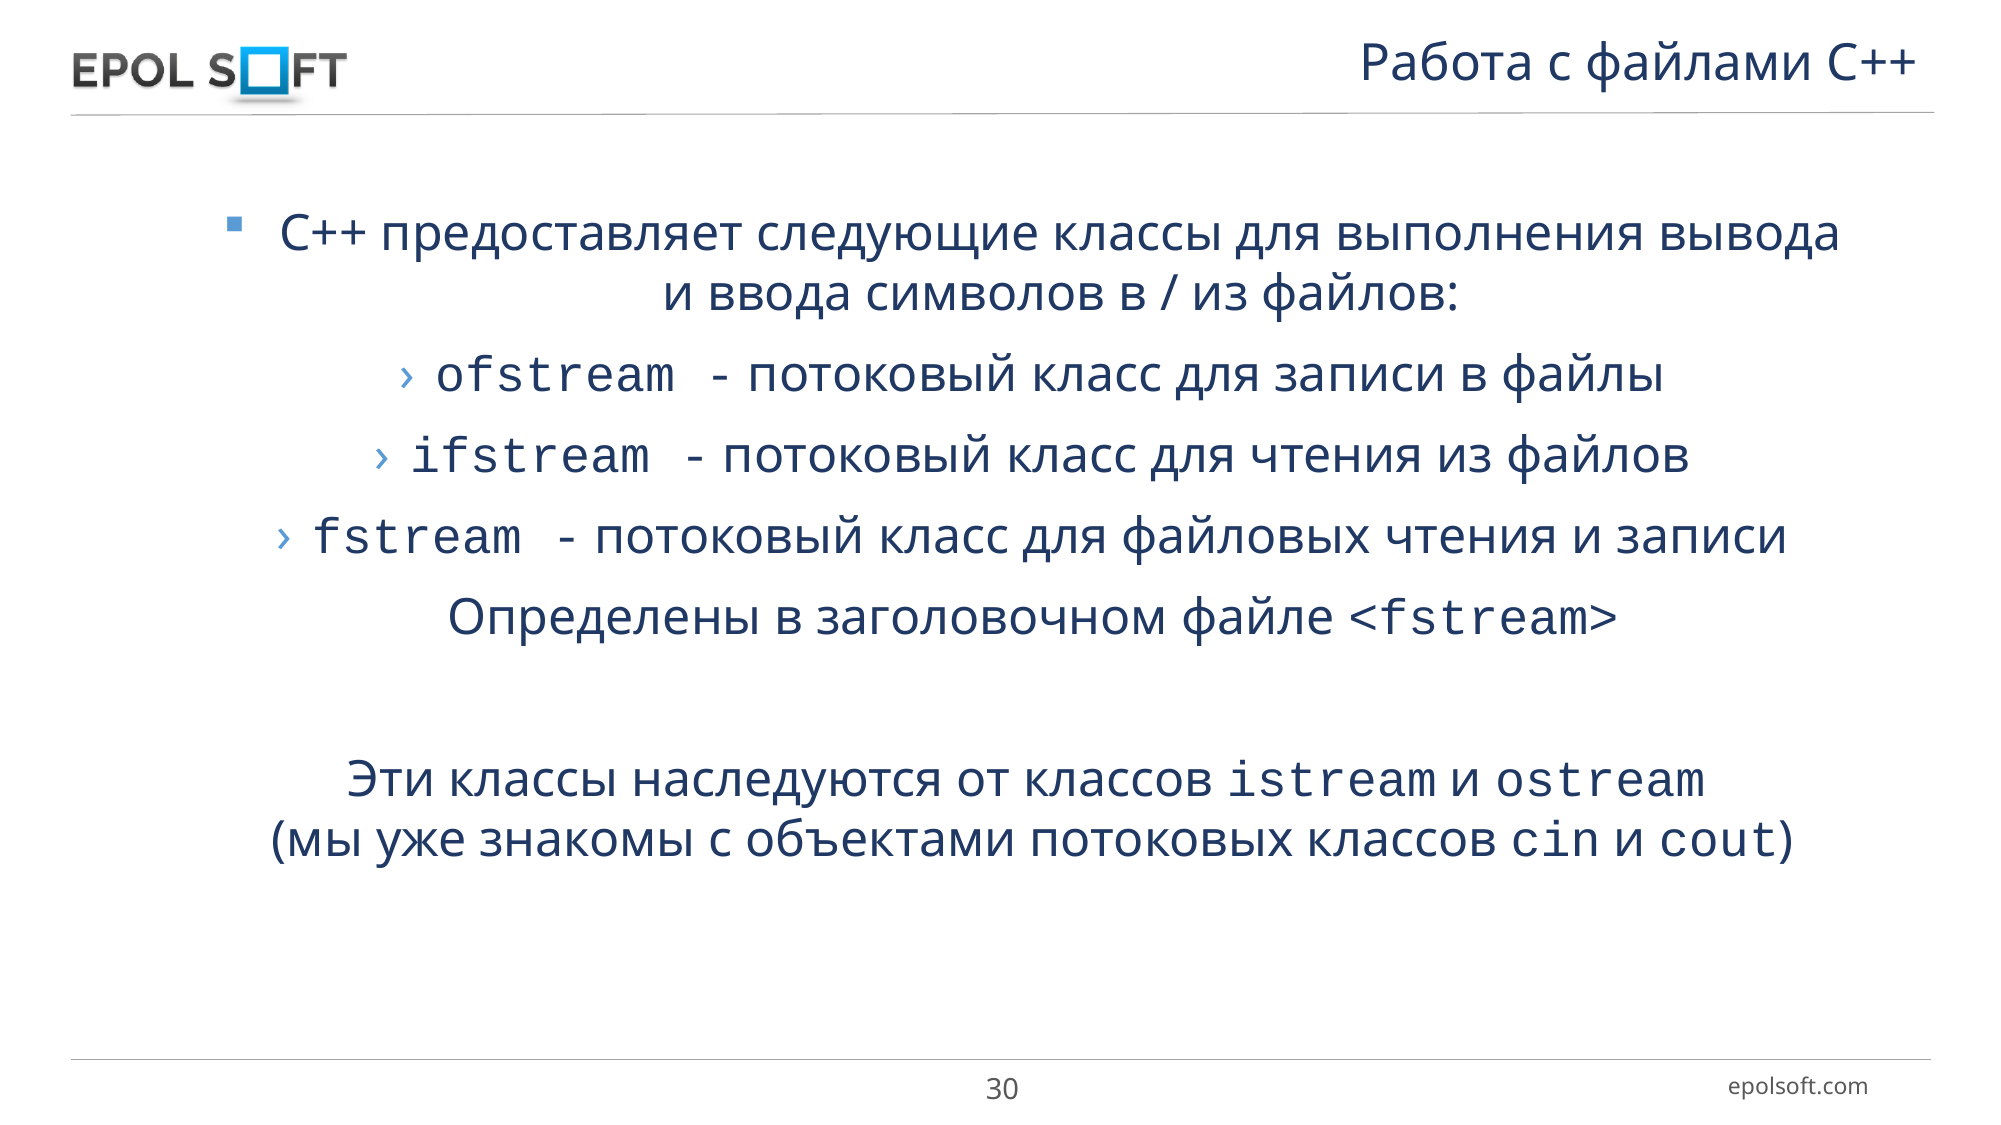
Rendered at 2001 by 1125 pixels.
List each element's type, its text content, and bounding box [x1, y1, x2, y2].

list Работа с файлами С++ [371, 28, 1933, 100]
list C++ предоставляет следующие классы для выполнения вывода и ввода символов в / из файлов: ofstream - потоковый класс для записи в файлы ifstream - потоковый класс для чтения из файлов fstream - потоковый класс для файловых чтения и записи Определены в заголовочном файле <fstream> Эти классы наследуются от классов istream и ostream (мы уже знакомы с объектами потоковых классов cin и cout) [183, 170, 1859, 1032]
list 30 [753, 1063, 1252, 1117]
picture [71, 45, 349, 113]
